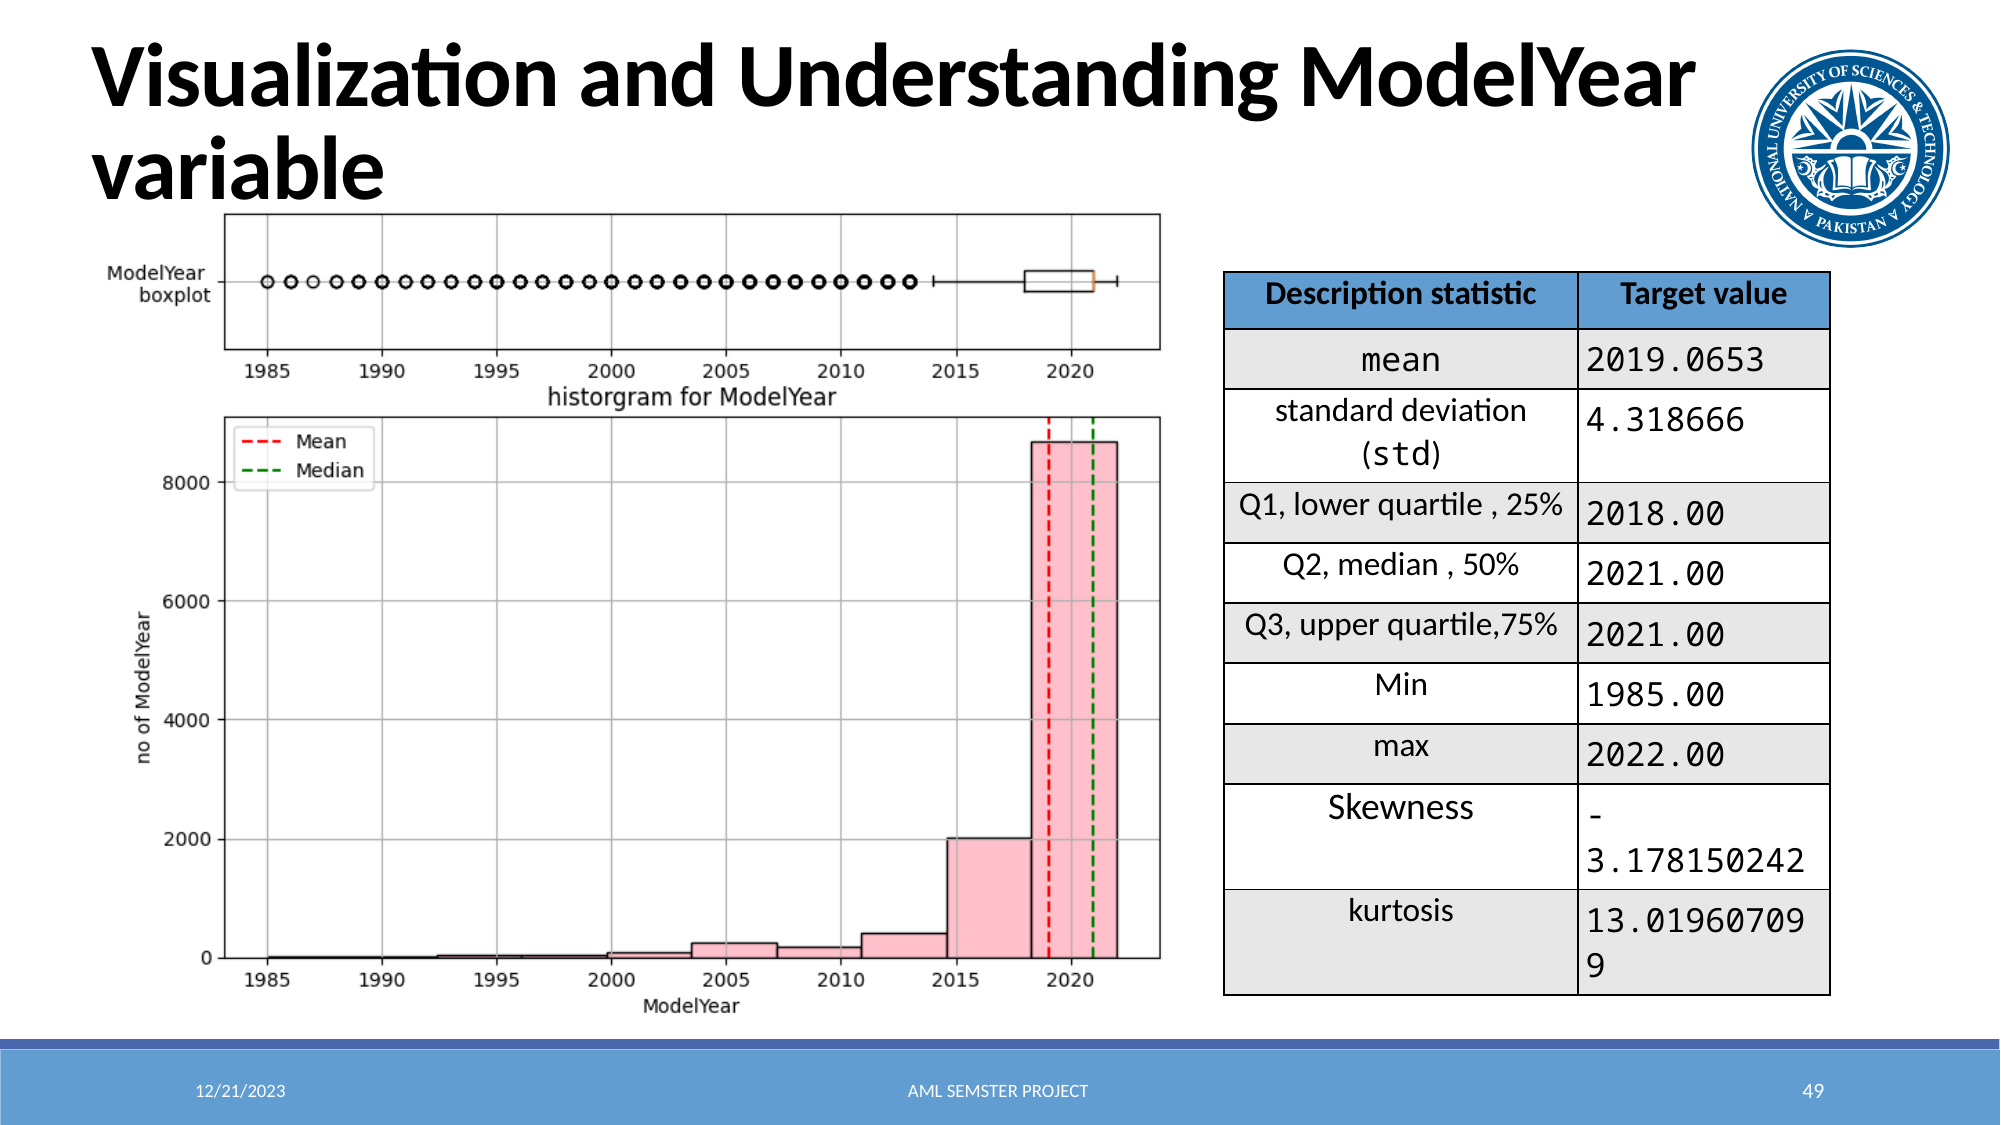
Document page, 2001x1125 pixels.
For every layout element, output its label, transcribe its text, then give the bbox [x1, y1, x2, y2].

table_cell max [1225, 725, 1577, 783]
table_cell Min [1225, 664, 1577, 723]
table_header Target value [1579, 273, 1829, 328]
table_cell mean [1225, 330, 1577, 388]
table_cell 2019.0653 [1579, 330, 1829, 388]
slide_number 49 [1624, 1059, 1840, 1120]
title Visualization and Understanding ModelYear variable [76, 24, 1741, 226]
table_cell Q2, median , 50% [1225, 544, 1577, 602]
footer AML semster project [604, 1059, 1396, 1120]
table_cell Skewness [1225, 785, 1577, 889]
table_cell Q1, lower quartile , 25% [1225, 483, 1577, 542]
table_header Description statistic [1225, 273, 1577, 328]
table_cell Q3, upper quartile,75% [1225, 604, 1577, 662]
table_cell 2018.00 [1579, 483, 1829, 542]
table_cell 4.318666 [1579, 390, 1829, 482]
picture [93, 199, 1172, 1032]
table_cell standard deviation (std) [1225, 390, 1577, 482]
table_cell -3.178150242 [1579, 785, 1829, 889]
table_cell kurtosis [1225, 890, 1577, 994]
table_cell 1985.00 [1579, 664, 1829, 723]
table_cell 2022.00 [1579, 725, 1829, 783]
table_cell 2021.00 [1579, 544, 1829, 602]
picture [1731, 28, 1971, 268]
table_cell 13.019607099 [1579, 890, 1829, 994]
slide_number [180, 1059, 586, 1120]
table_cell 2021.00 [1579, 604, 1829, 662]
